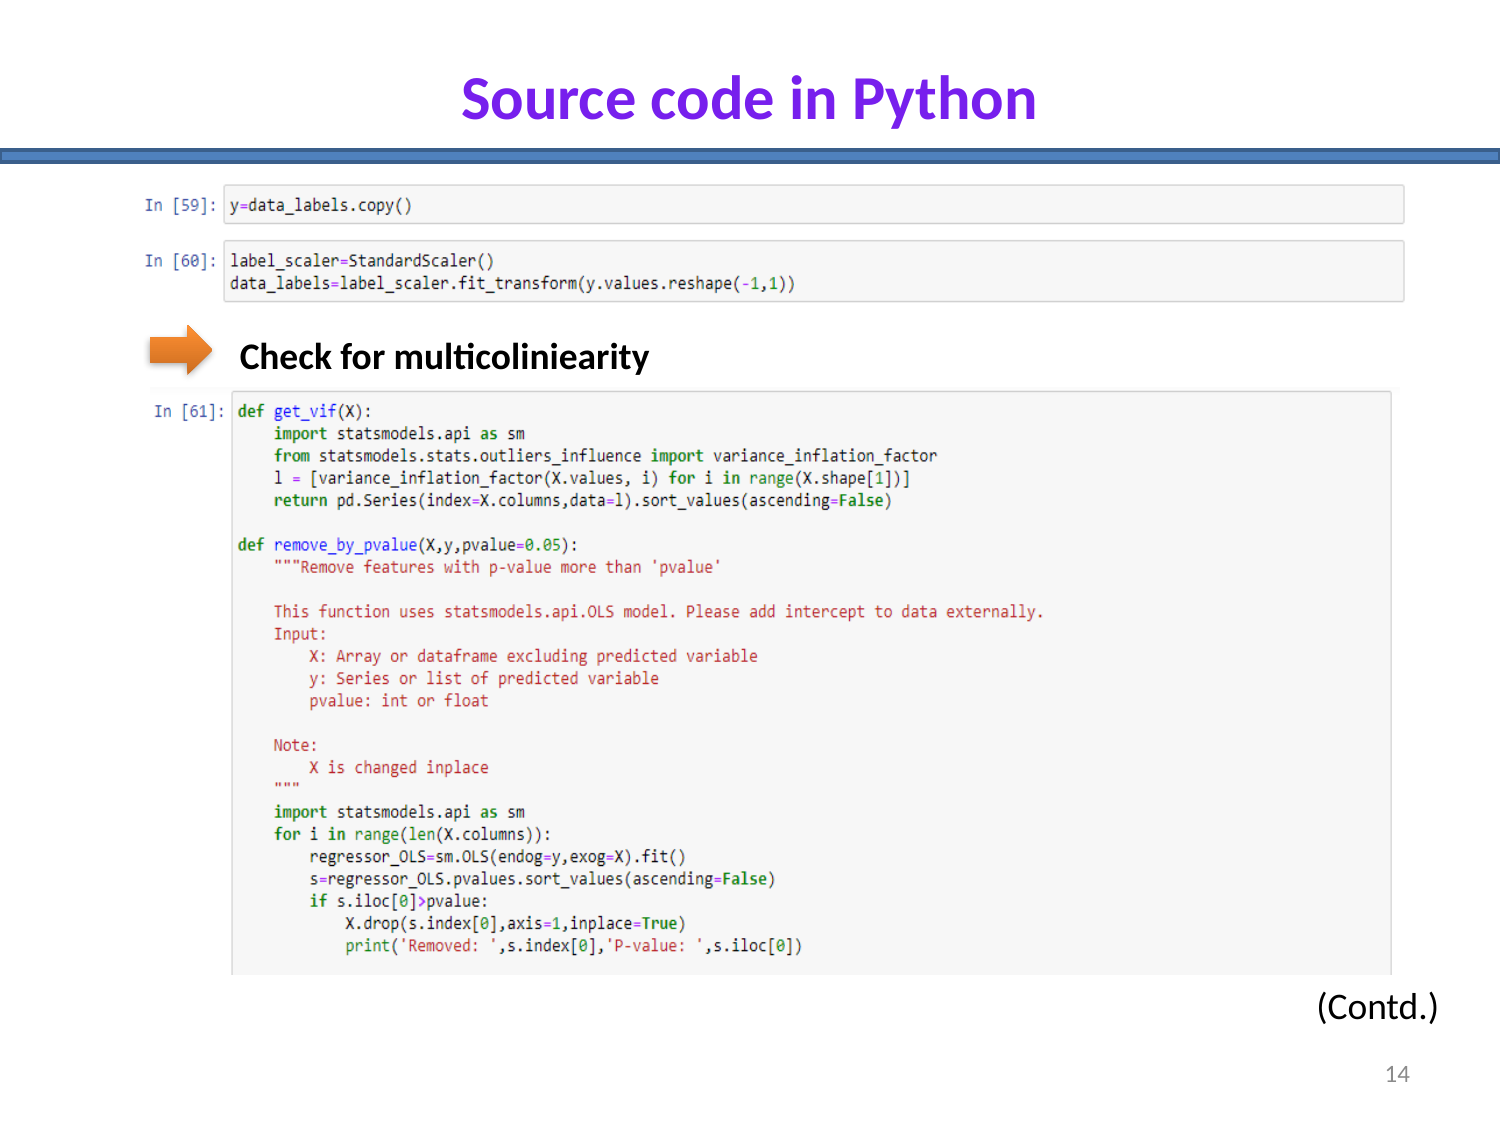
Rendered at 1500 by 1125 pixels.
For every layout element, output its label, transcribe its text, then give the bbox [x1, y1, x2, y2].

picture [149, 387, 1401, 976]
text_box Source code in Python [0, 50, 1500, 140]
text_box Check for multicoliniearity [225, 324, 788, 385]
text_box [149, 324, 213, 376]
picture [137, 174, 1413, 313]
text_box [0, 148, 1500, 164]
text_box (Contd.) [1301, 974, 1463, 1035]
slide_number 14 [1074, 1042, 1425, 1103]
